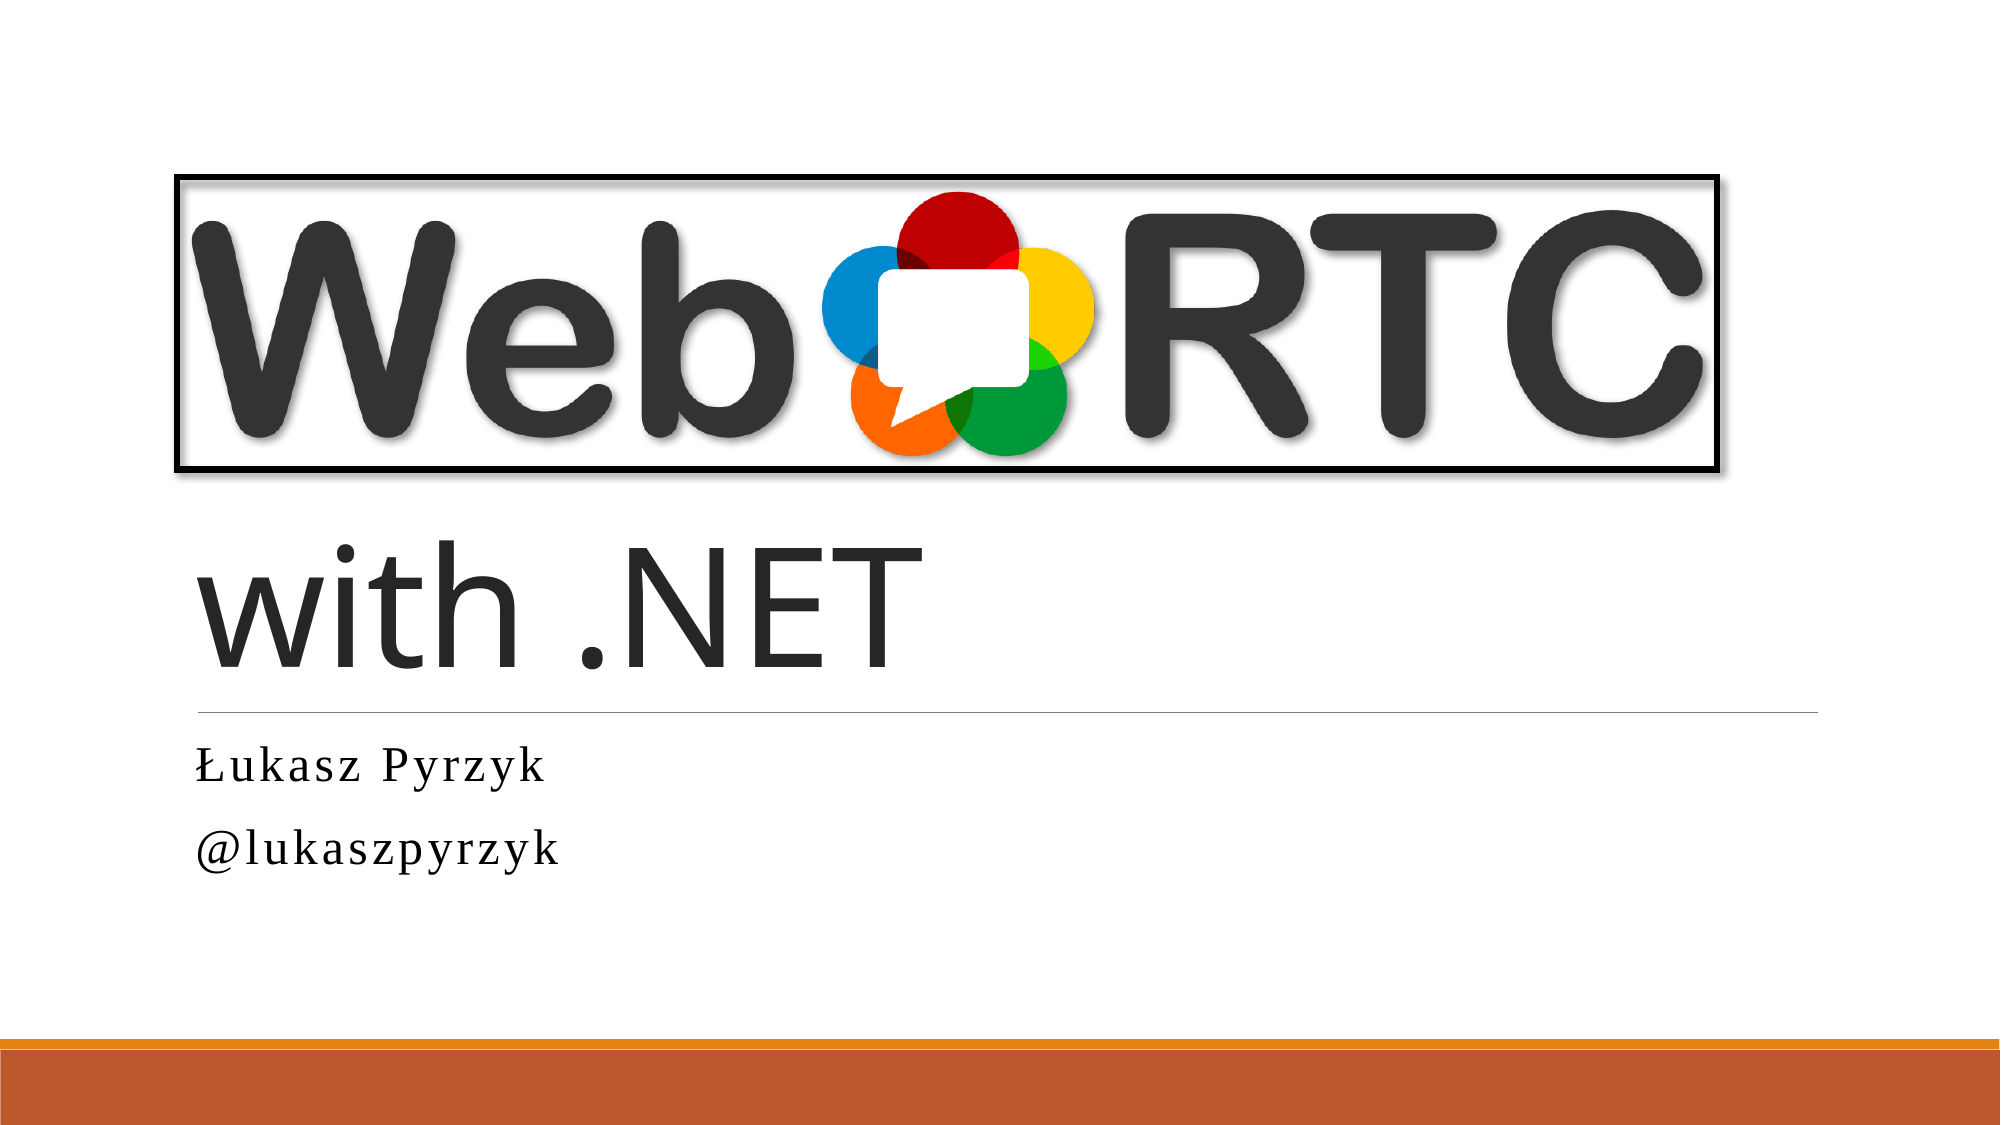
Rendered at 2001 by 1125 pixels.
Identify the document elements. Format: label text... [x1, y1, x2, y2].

subtitle Łukasz Pyrzyk @lukaszpyrzyk [180, 730, 1831, 919]
picture [179, 179, 1715, 467]
title with .NET [180, 124, 1830, 710]
